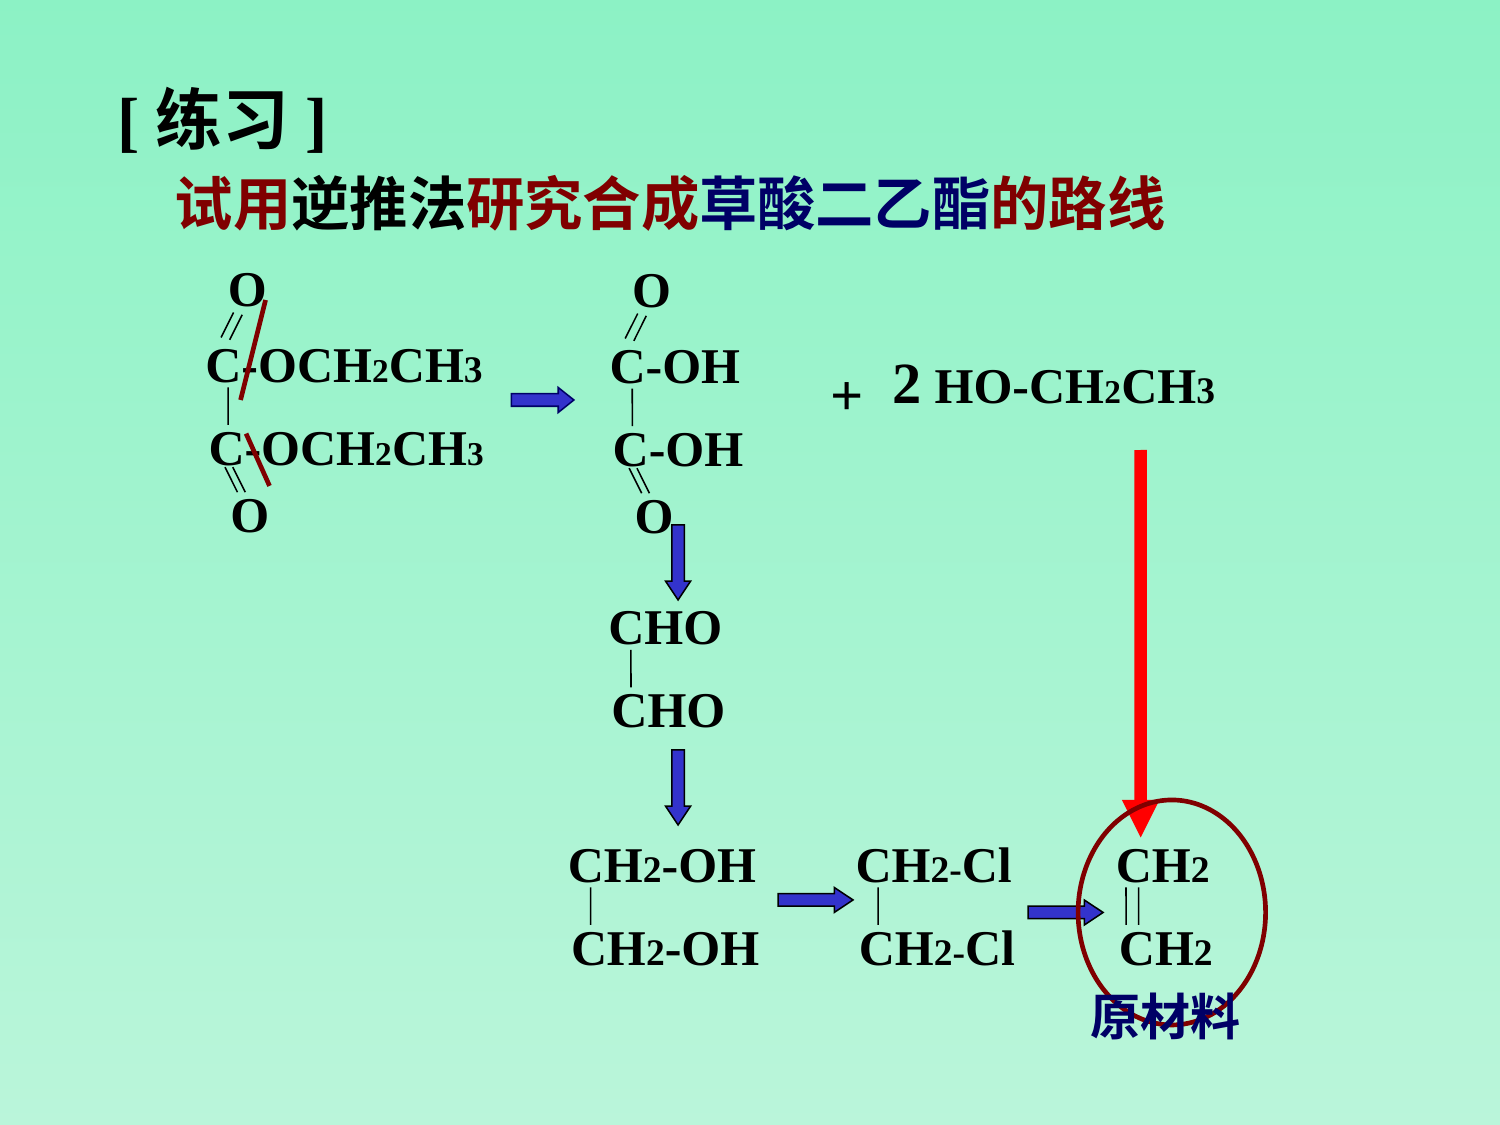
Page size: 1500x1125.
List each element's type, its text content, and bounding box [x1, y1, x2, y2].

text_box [552, 824, 775, 983]
text_box [665, 754, 691, 823]
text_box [594, 249, 759, 552]
text_box 试用逆推法研究合成草酸二乙酯的路线 [160, 160, 1181, 245]
text_box 2 HO-CH2CH3 [878, 337, 1230, 423]
text_box [511, 387, 574, 413]
text_box [1078, 848, 1095, 977]
text_box [1035, 906, 1078, 919]
text_box [练习] [102, 70, 342, 165]
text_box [1100, 824, 1229, 983]
text_box [779, 887, 835, 913]
text_box [665, 560, 691, 585]
text_box [1115, 799, 1266, 978]
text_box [593, 587, 741, 746]
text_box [840, 824, 1031, 983]
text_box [190, 248, 500, 551]
text_box 原材料 [1076, 978, 1256, 1054]
text_box + [815, 350, 879, 435]
